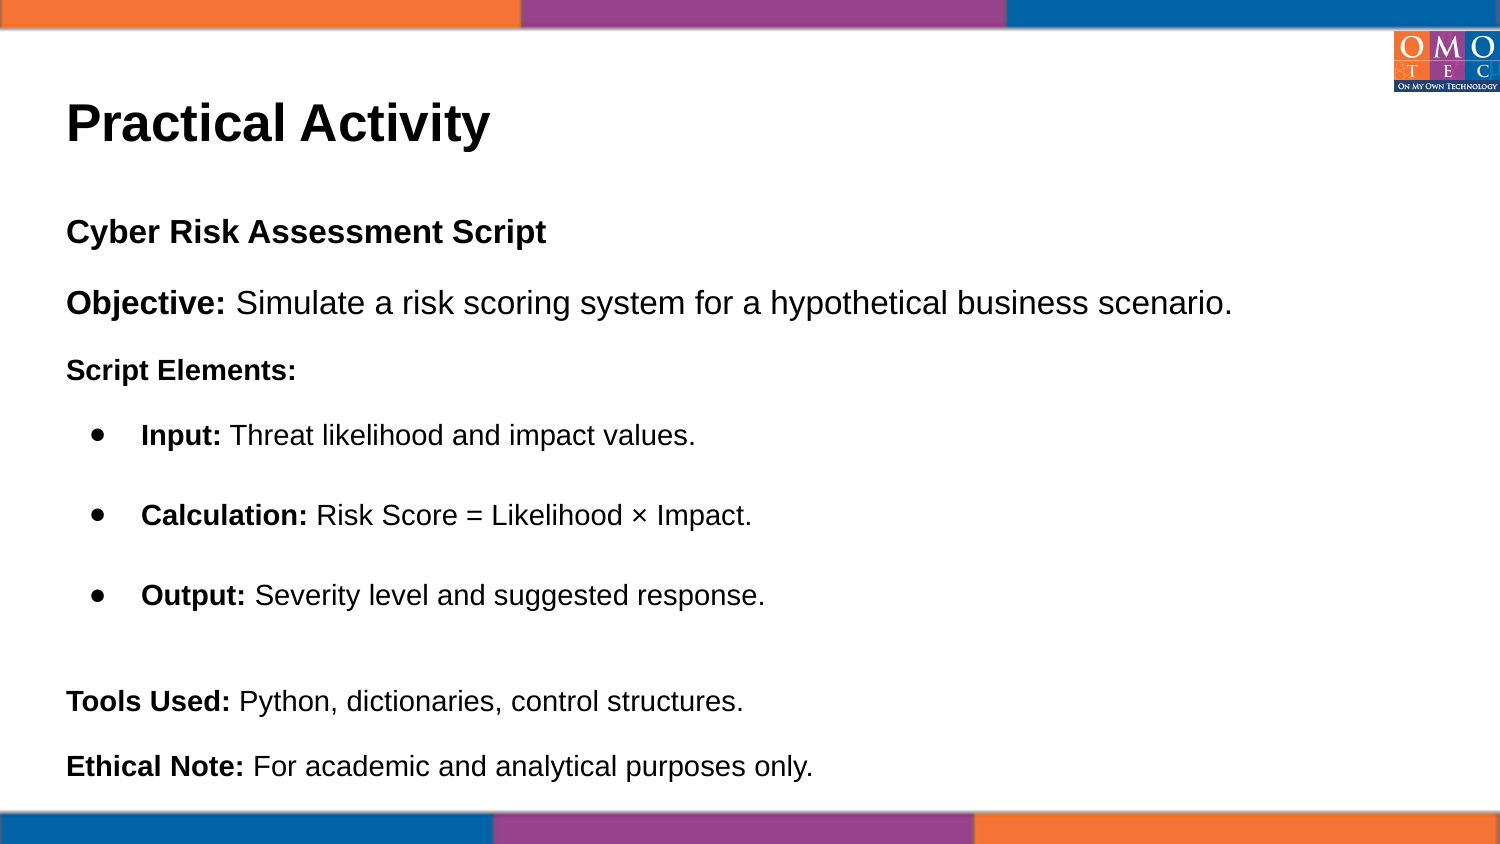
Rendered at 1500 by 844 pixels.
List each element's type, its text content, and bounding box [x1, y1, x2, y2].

list Cyber Risk Assessment Script Objective: Simulate a risk scoring system for a hypothetical business scenario. Script Elements: Input: Threat likelihood and impact values. Calculation: Risk Score = Likelihood × Impact. Output: Severity level and suggested response. Tools Used: Python, dictionaries, control structures. Ethical Note: For academic and analytical purposes only. [51, 189, 1352, 750]
title Practical Activity [51, 72, 1449, 167]
picture [0, 0, 1500, 844]
